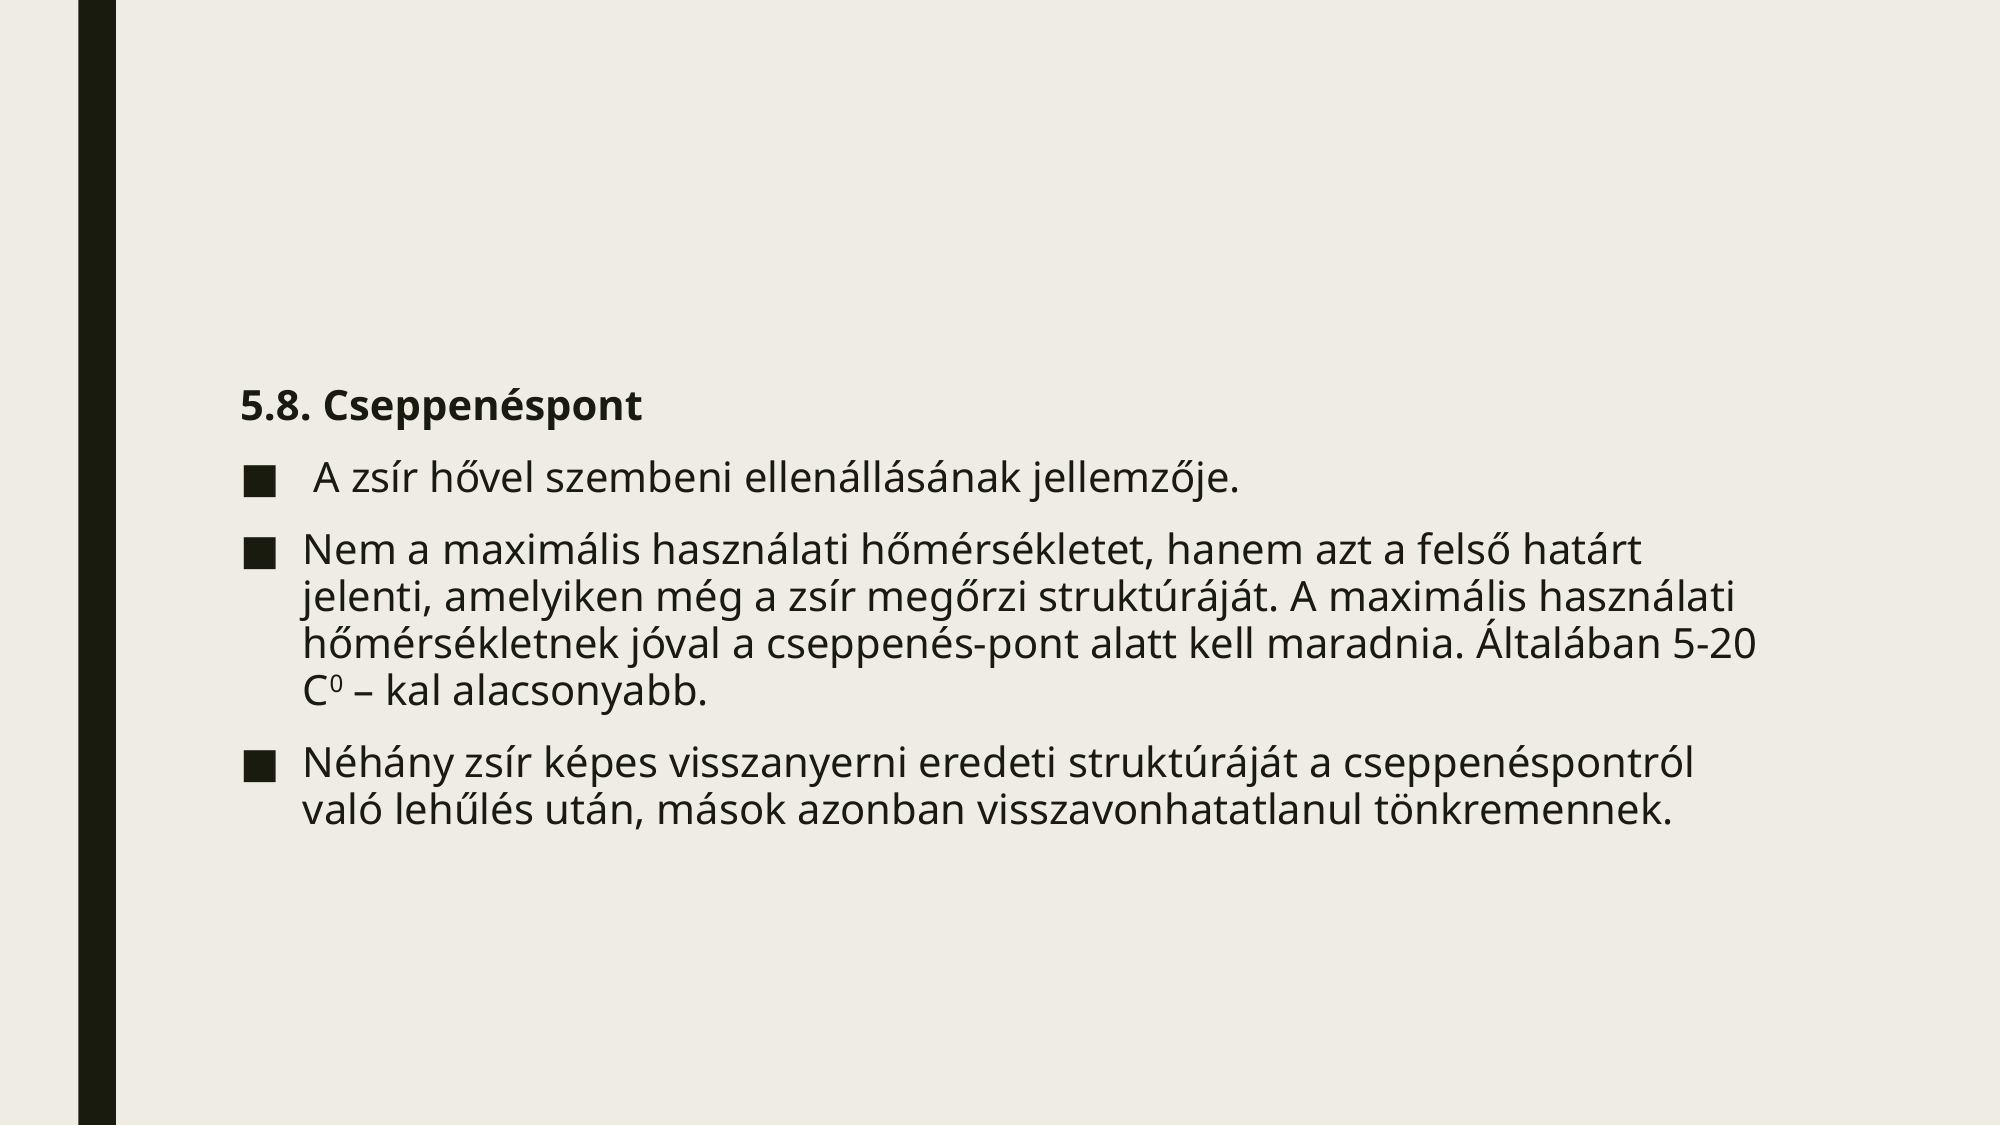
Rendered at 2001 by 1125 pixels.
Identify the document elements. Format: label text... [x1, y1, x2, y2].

list 5.8. Cseppenéspont A zsír hővel szembeni ellenállásának jellemzője. Nem a maximális használati hőmérsékletet, hanem azt a felső határt jelenti, amelyiken még a zsír megőrzi struktúráját. A maximális használati hőmérsékletnek jóval a cseppenés-pont alatt kell maradnia. Általában 5-20 C0 – kal alacsonyabb. Néhány zsír képes visszanyerni eredeti struktúráját a cseppenéspontról való lehűlés után, mások azonban visszavonhatatlanul tönkremennek. [225, 375, 1800, 963]
